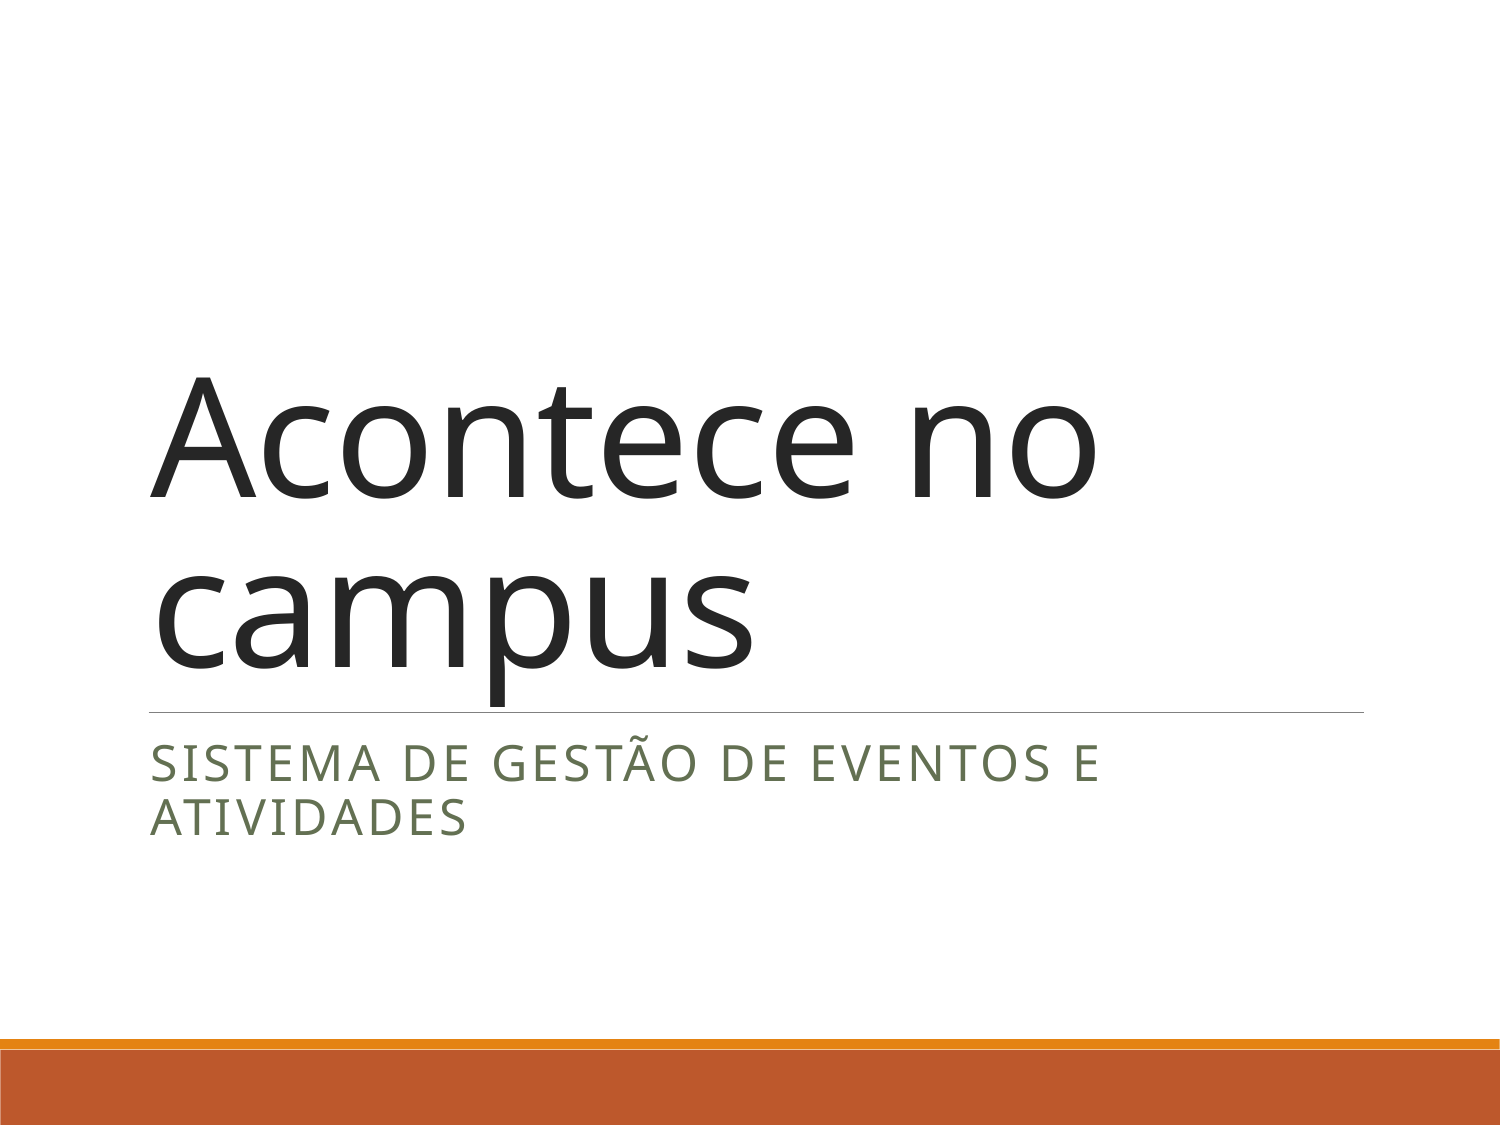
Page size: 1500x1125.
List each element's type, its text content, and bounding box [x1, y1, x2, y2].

title Acontece no campus [135, 124, 1373, 710]
subtitle Sistema de gestão de eventos e atividades [135, 730, 1373, 919]
